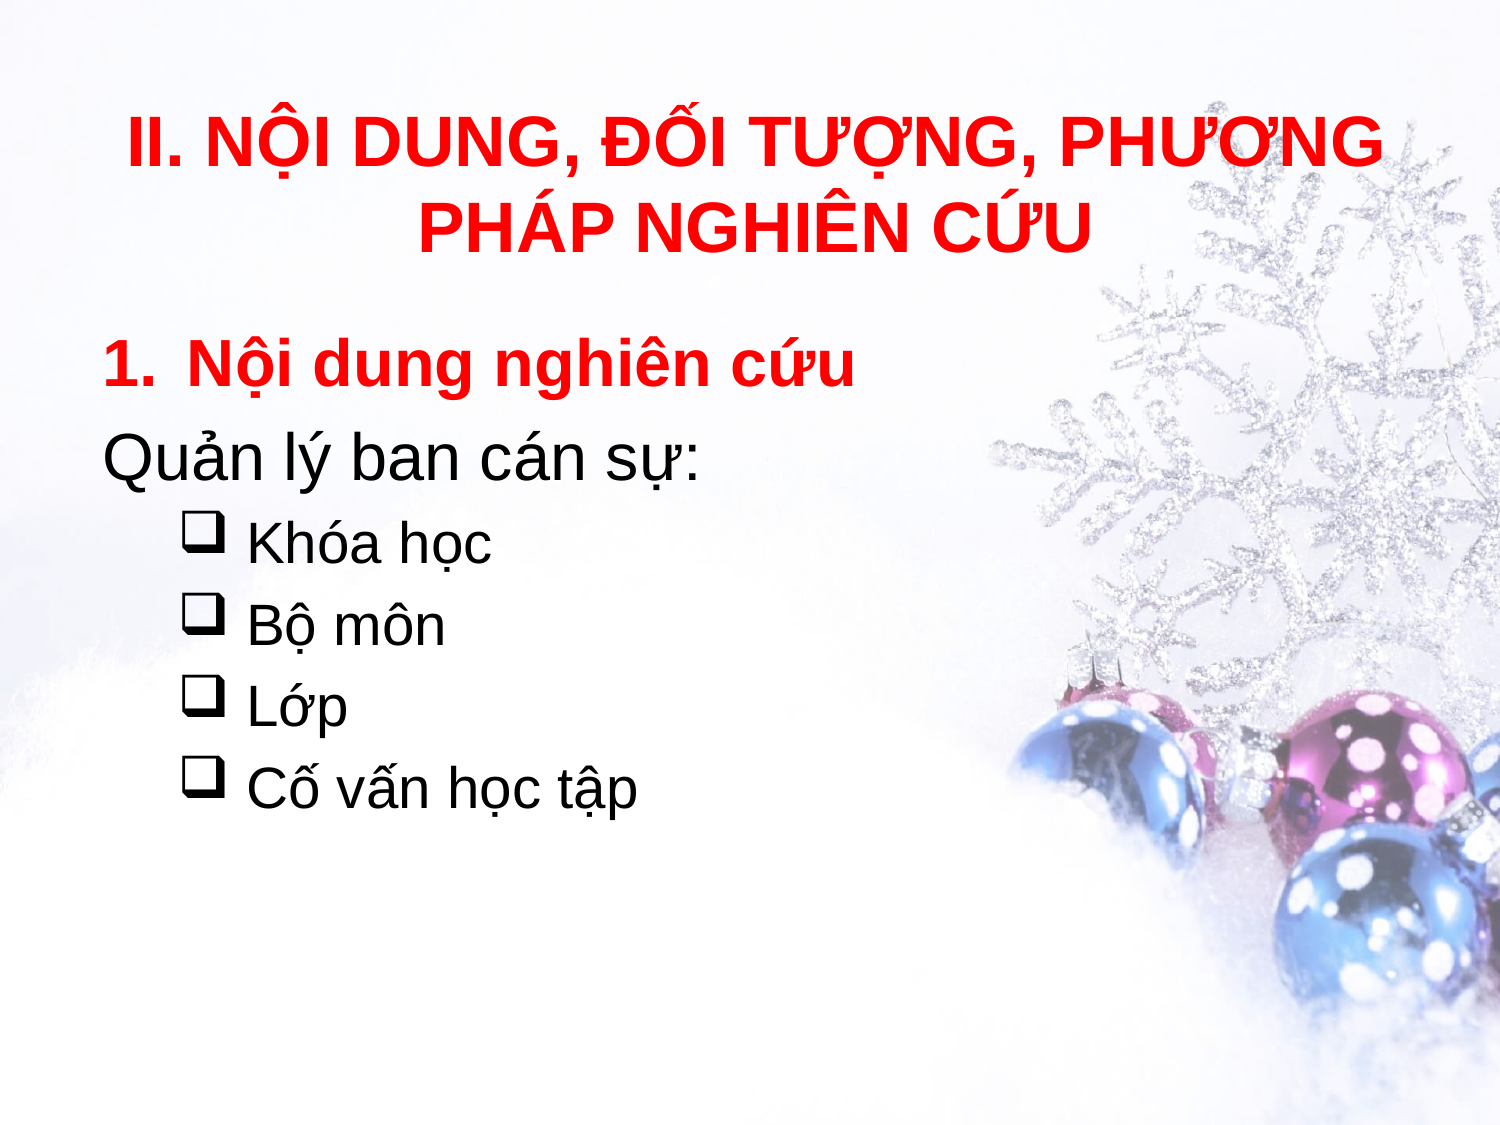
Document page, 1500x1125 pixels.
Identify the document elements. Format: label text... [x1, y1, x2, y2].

title II. NỘI DUNG, ĐỐI TƯỢNG, PHƯƠNG PHÁP NGHIÊN CỨU [62, 87, 1450, 275]
list Nội dung nghiên cứu Quản lý ban cán sự: Khóa học Bộ môn Lớp Cố vấn học tập [87, 312, 1400, 1025]
